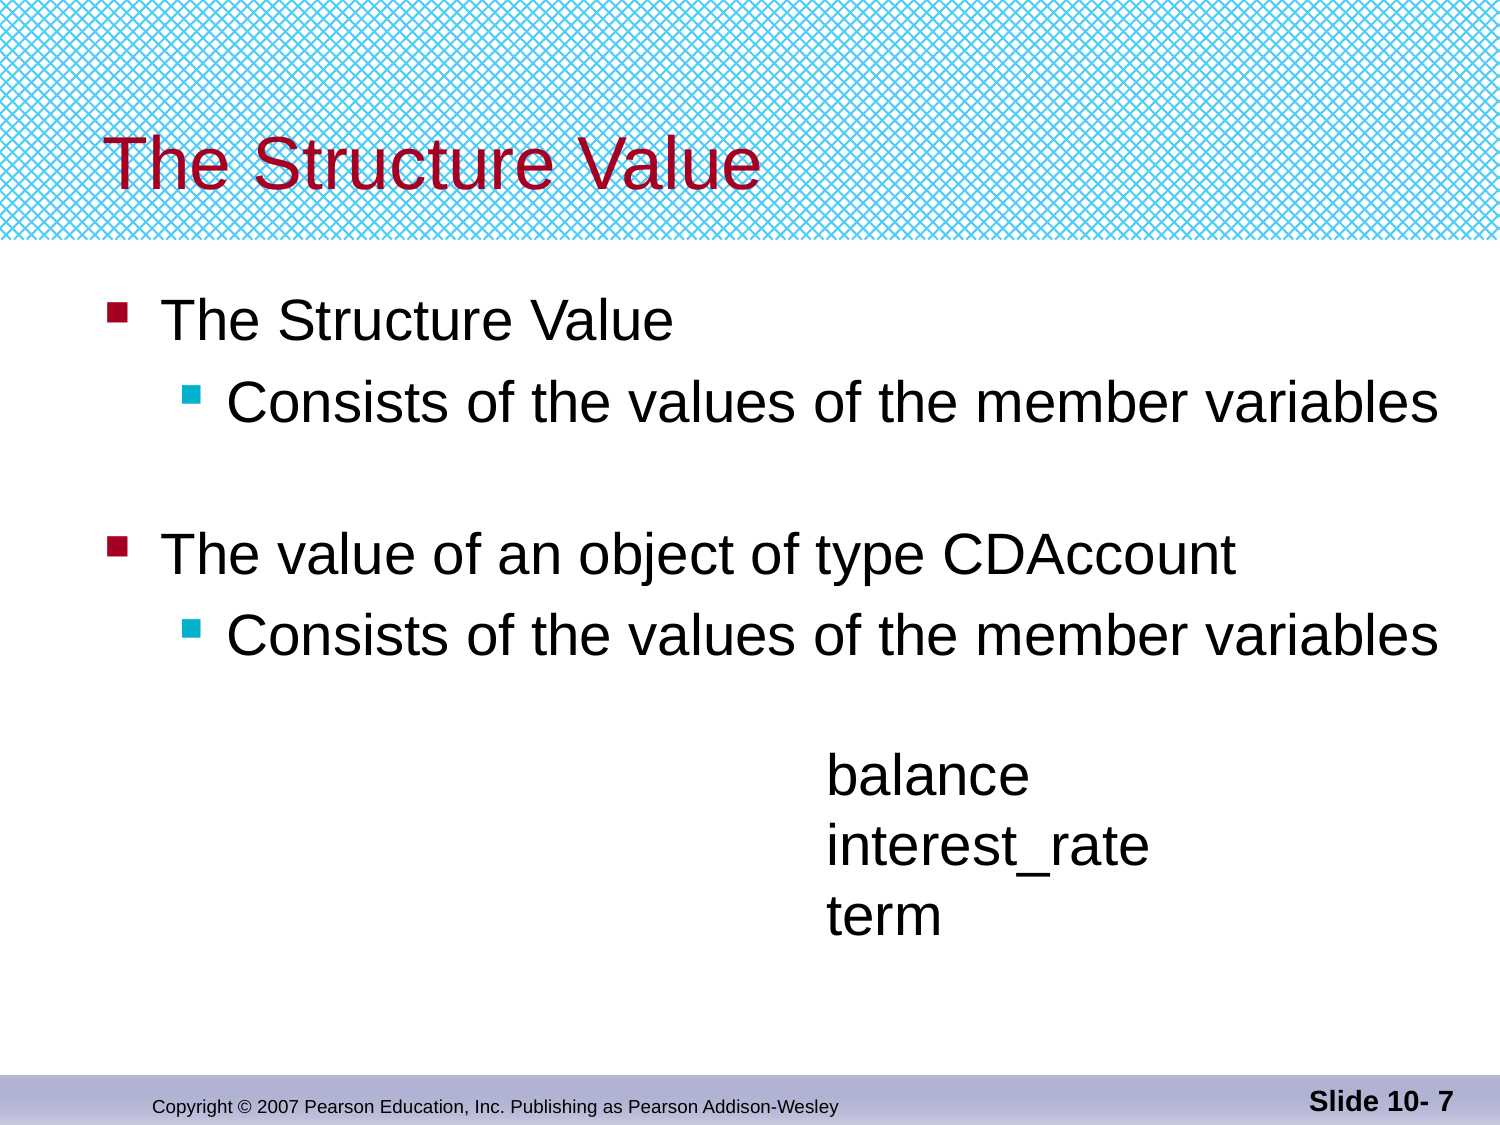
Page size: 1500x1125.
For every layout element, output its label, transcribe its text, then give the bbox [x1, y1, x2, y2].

title The Structure Value [87, 49, 1451, 213]
slide_number Slide 10- 7 [1156, 1049, 1470, 1125]
list The Structure Value Consists of the values of the member variables The value of an object of type CDAccount Consists of the values of the member variables balance interest_rate term [89, 274, 1451, 1026]
